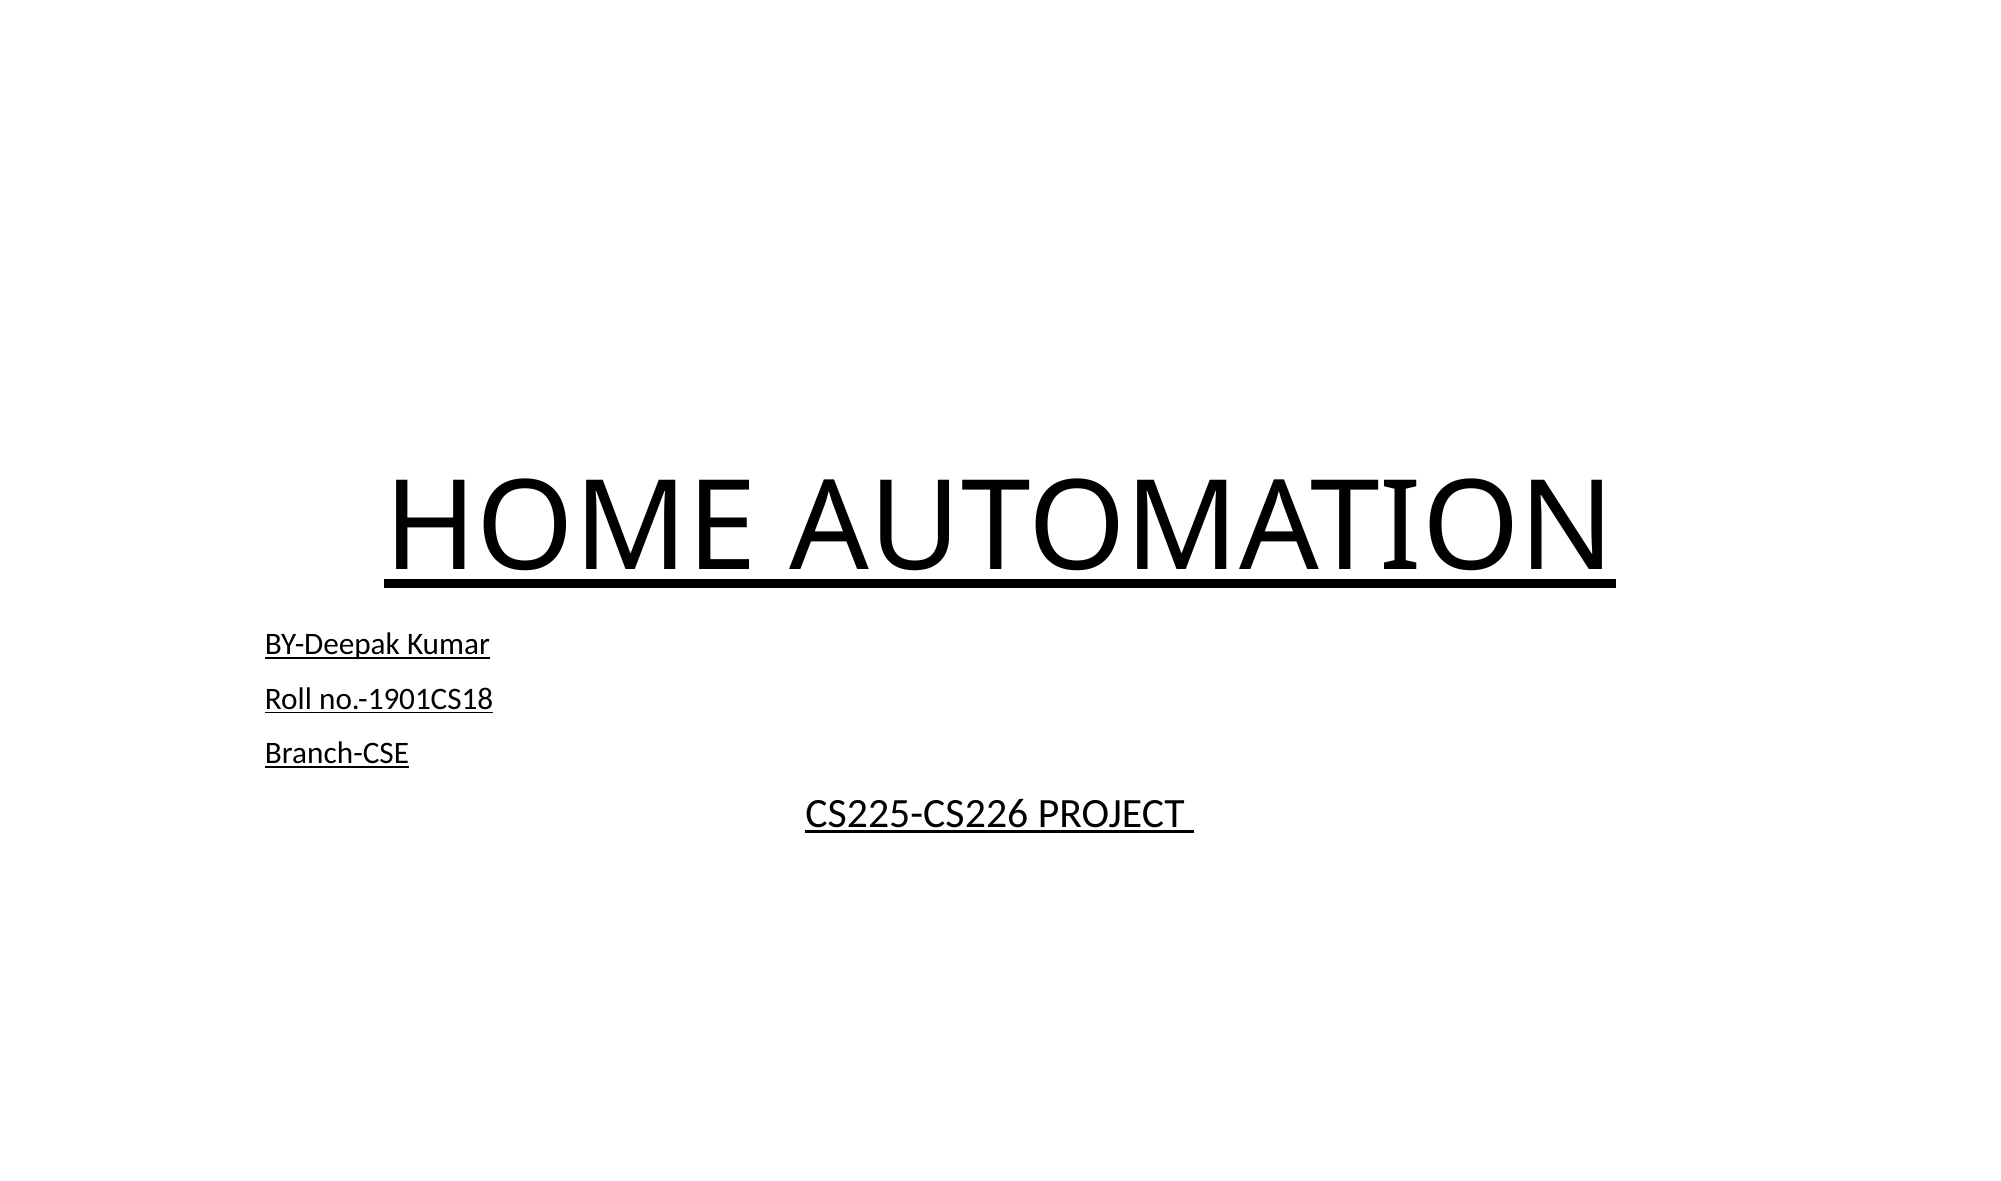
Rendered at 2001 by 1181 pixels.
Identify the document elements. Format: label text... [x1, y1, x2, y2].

subtitle BY-Deepak Kumar Roll no.-1901CS18 Branch-CSE CS225-CS226 PROJECT [249, 620, 1750, 906]
title HOME AUTOMATION [249, 193, 1750, 605]
